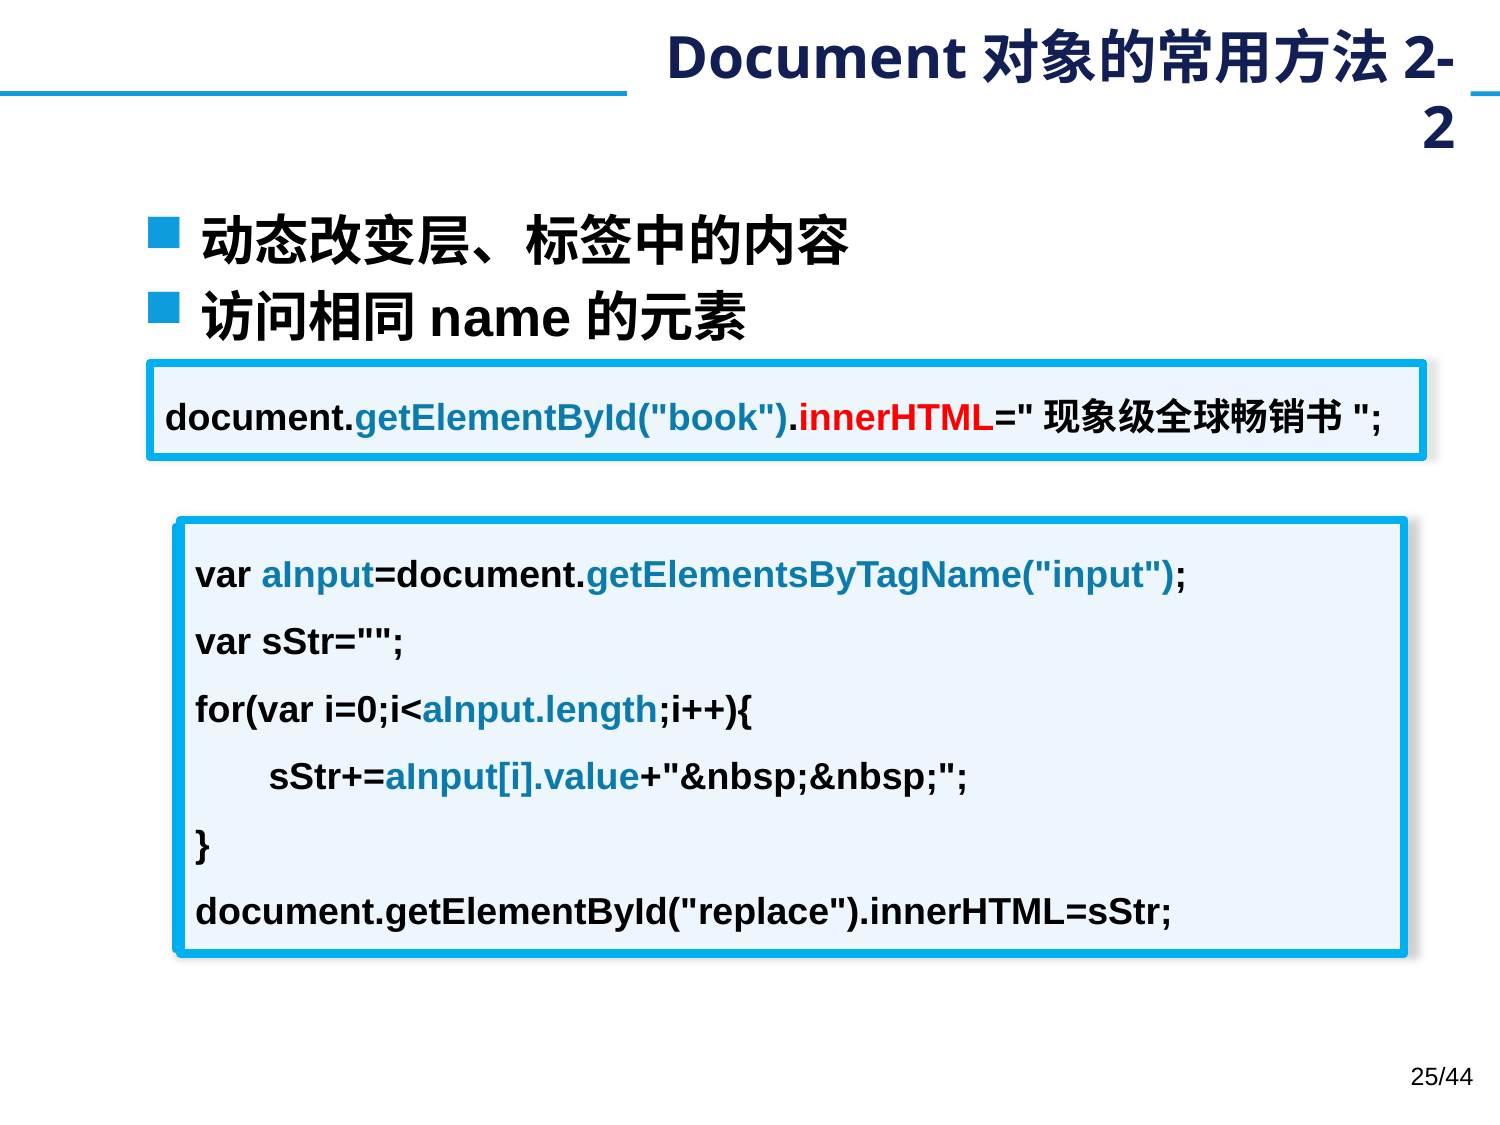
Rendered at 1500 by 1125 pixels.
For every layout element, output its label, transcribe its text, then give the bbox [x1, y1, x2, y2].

list 动态改变层、标签中的内容 访问相同name的元素 访问相同标签的元素 [128, 199, 1383, 1043]
title Document对象的常用方法2-2 [627, 46, 1471, 133]
text_box document.getElementById("book").innerHTML="现象级全球畅销书"; [150, 363, 1424, 458]
slide_number 25/44 [1138, 1053, 1489, 1114]
text_box var aInput=document.getElementsByTagName("input"); var sStr=""; for(var i=0;i<aInput.length;i++){ sStr+=aInput[i].value+"&nbsp;&nbsp;"; } document.getElementById("replace").innerHTML=sStr; [180, 519, 1405, 954]
